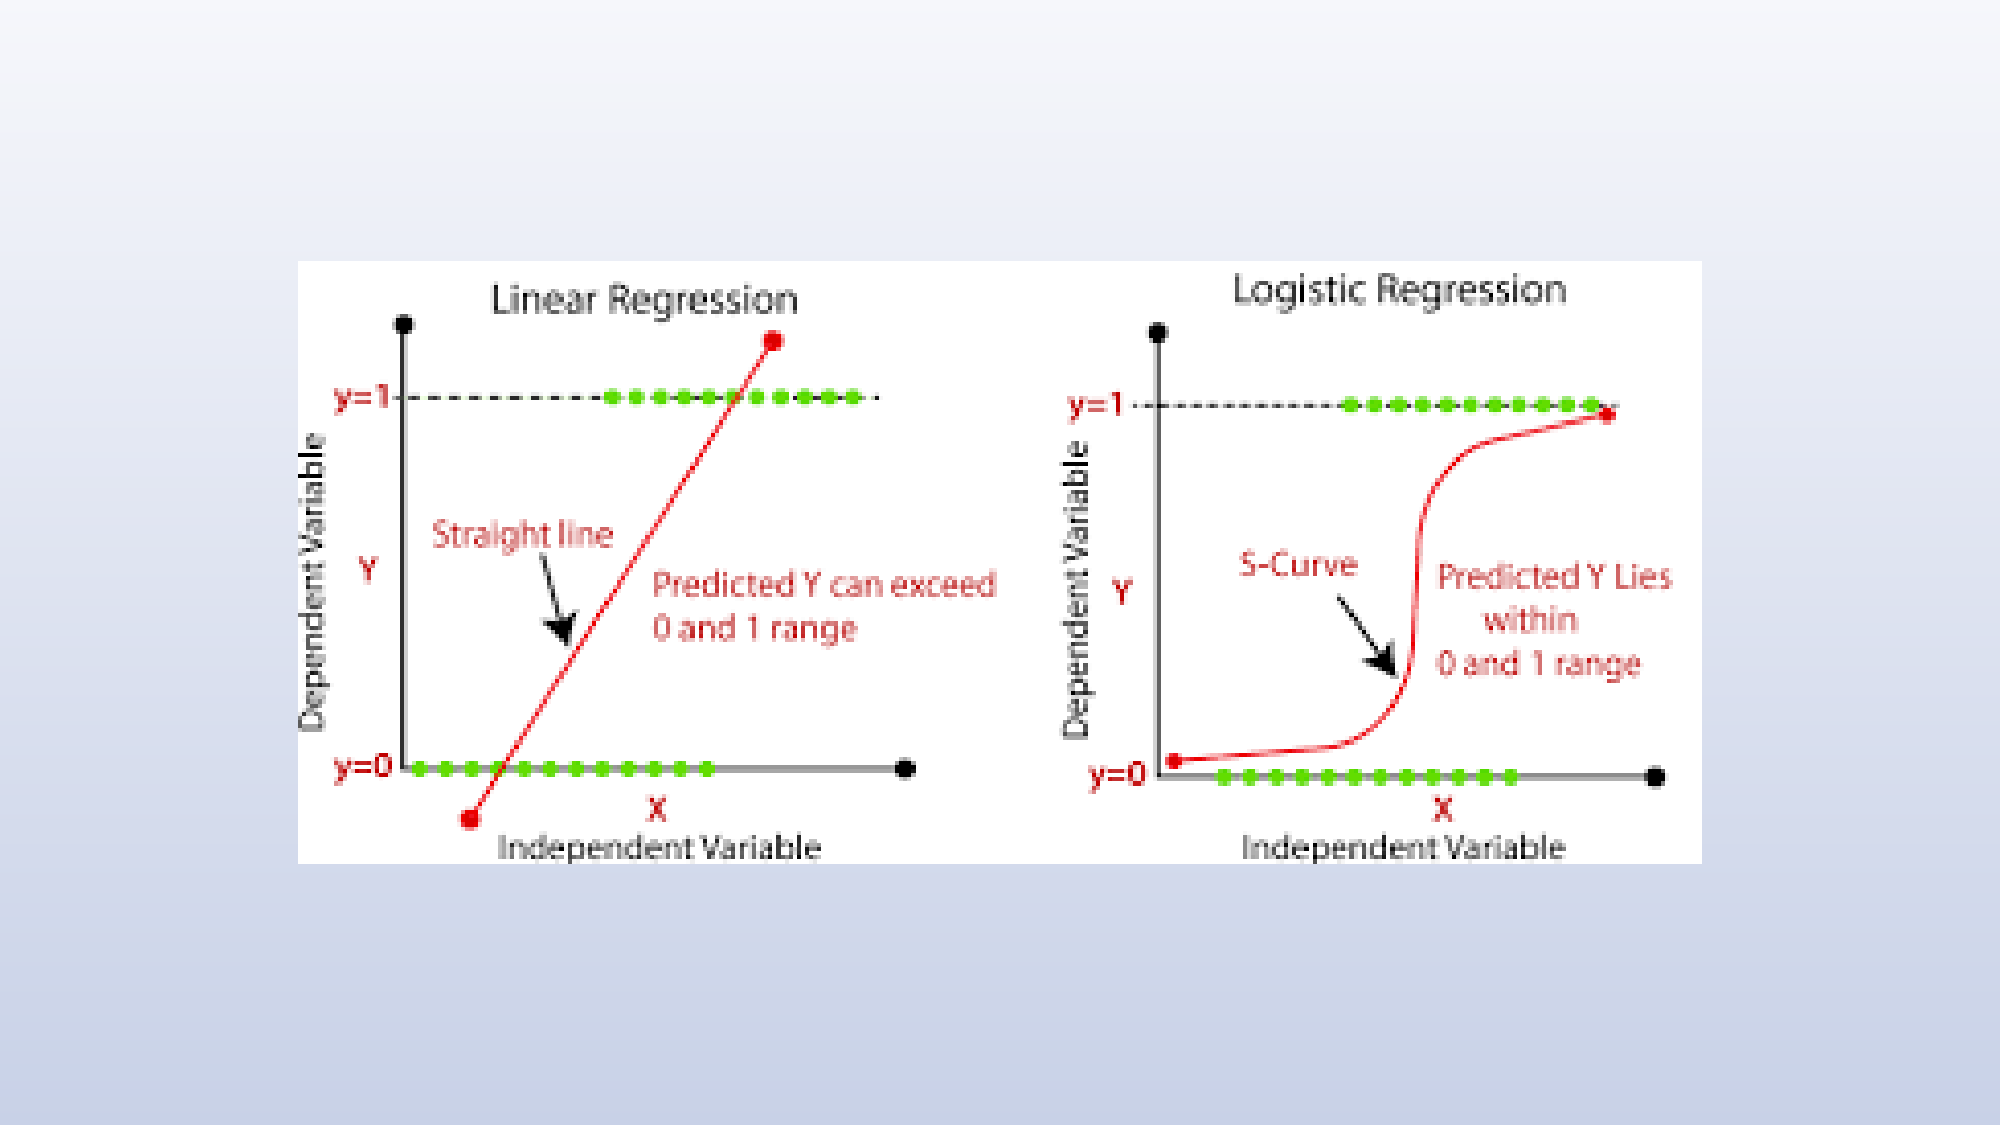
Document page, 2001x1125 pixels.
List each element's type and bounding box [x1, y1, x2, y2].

list [298, 261, 1702, 864]
